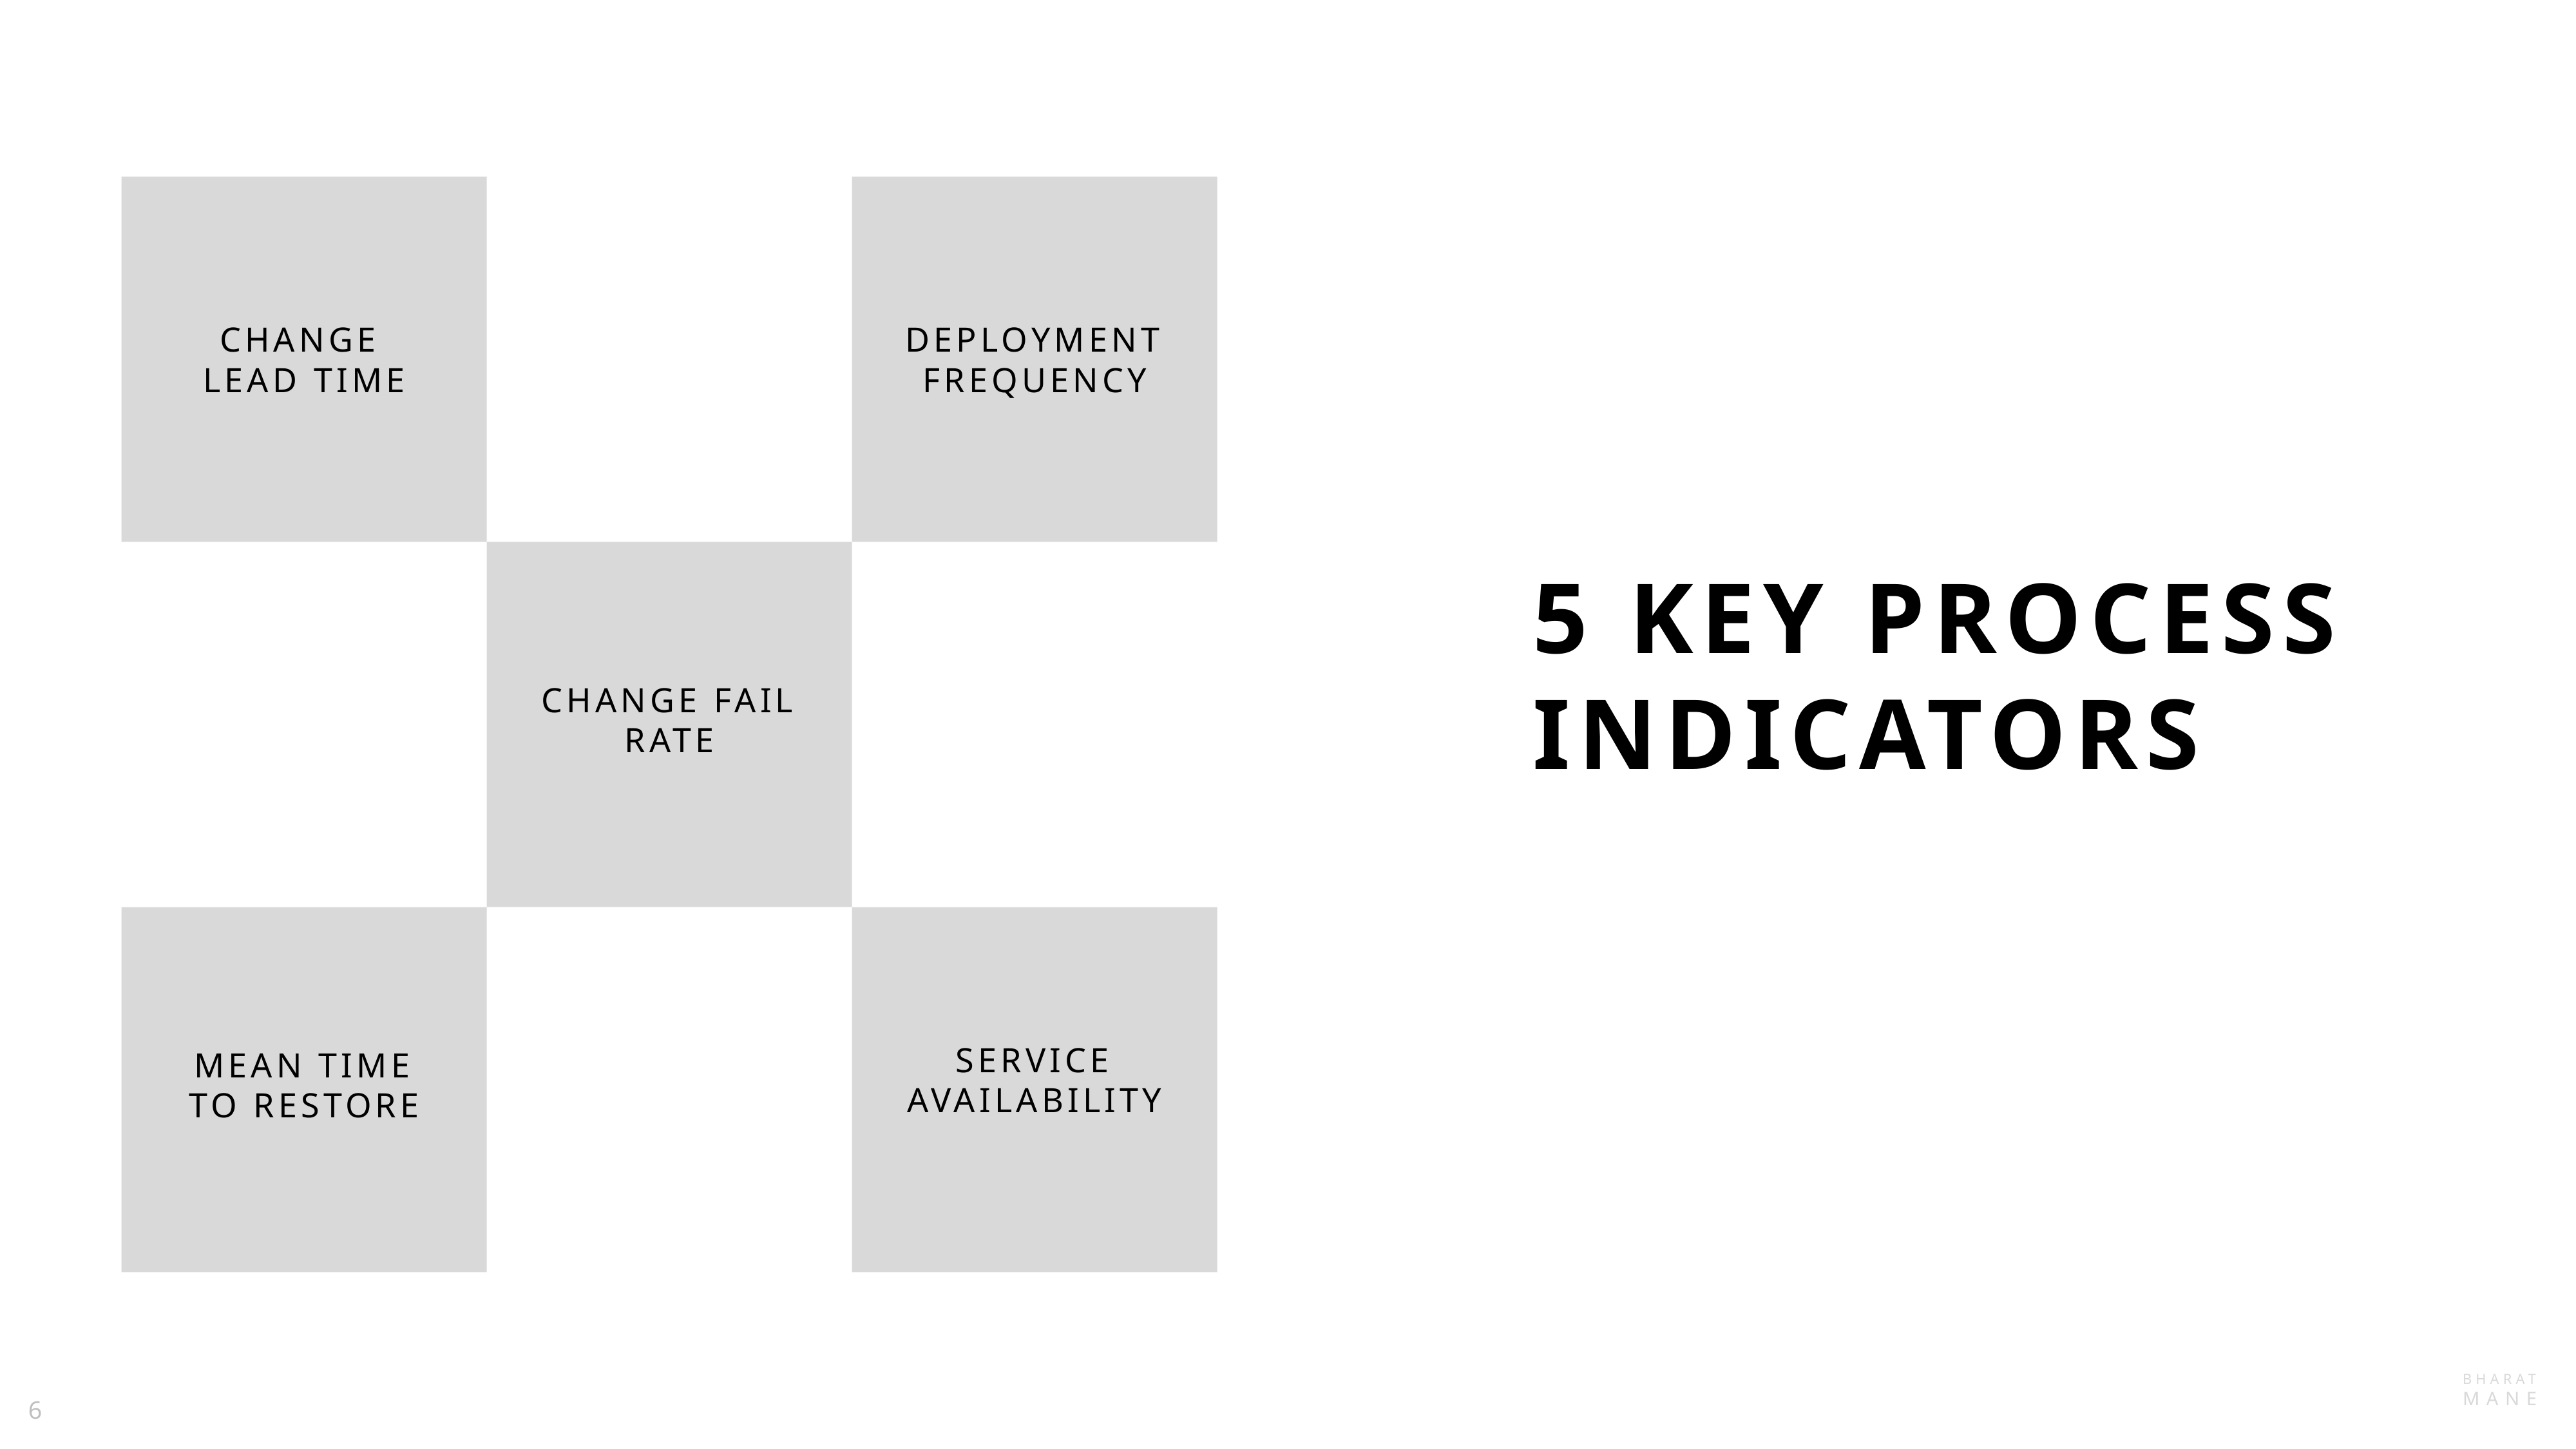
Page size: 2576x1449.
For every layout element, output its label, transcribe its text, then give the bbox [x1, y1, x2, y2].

text_box 5 Key process indicators [1523, 552, 2544, 794]
text_box Service availability [875, 1034, 1194, 1124]
text_box Change Lead Time [145, 314, 463, 404]
text_box [121, 176, 488, 542]
text_box [121, 906, 488, 1273]
text_box Change fail rate [510, 674, 828, 764]
text_box [486, 541, 853, 907]
text_box Deployment frequency [875, 314, 1194, 404]
text_box Mean time to restore [155, 1039, 453, 1130]
text_box [852, 176, 1218, 542]
text_box [852, 906, 1218, 1273]
